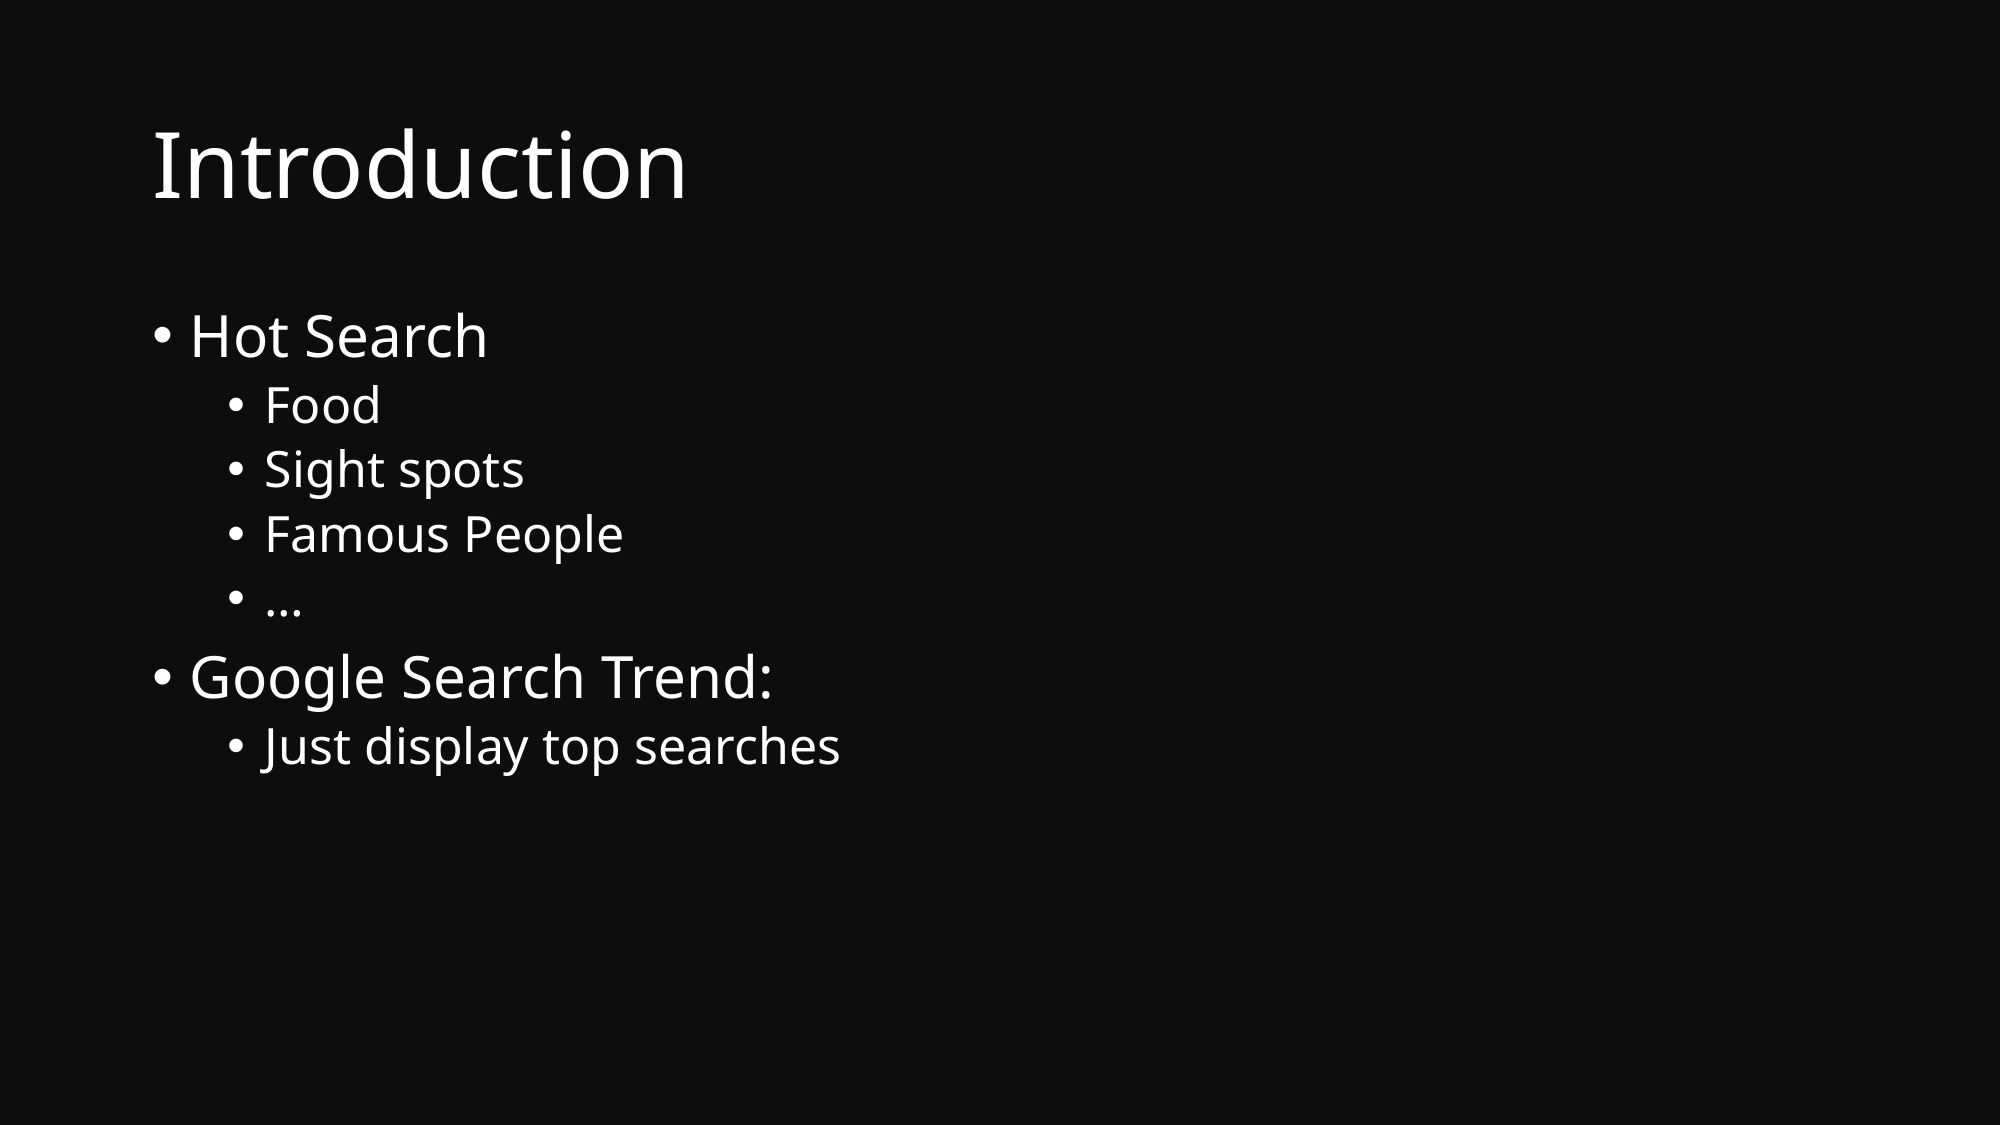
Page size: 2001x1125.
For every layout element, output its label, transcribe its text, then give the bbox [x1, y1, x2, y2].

list Hot Search Food Sight spots Famous People … Google Search Trend: Just display top searches [137, 299, 1863, 1014]
title Introduction [137, 59, 1863, 278]
